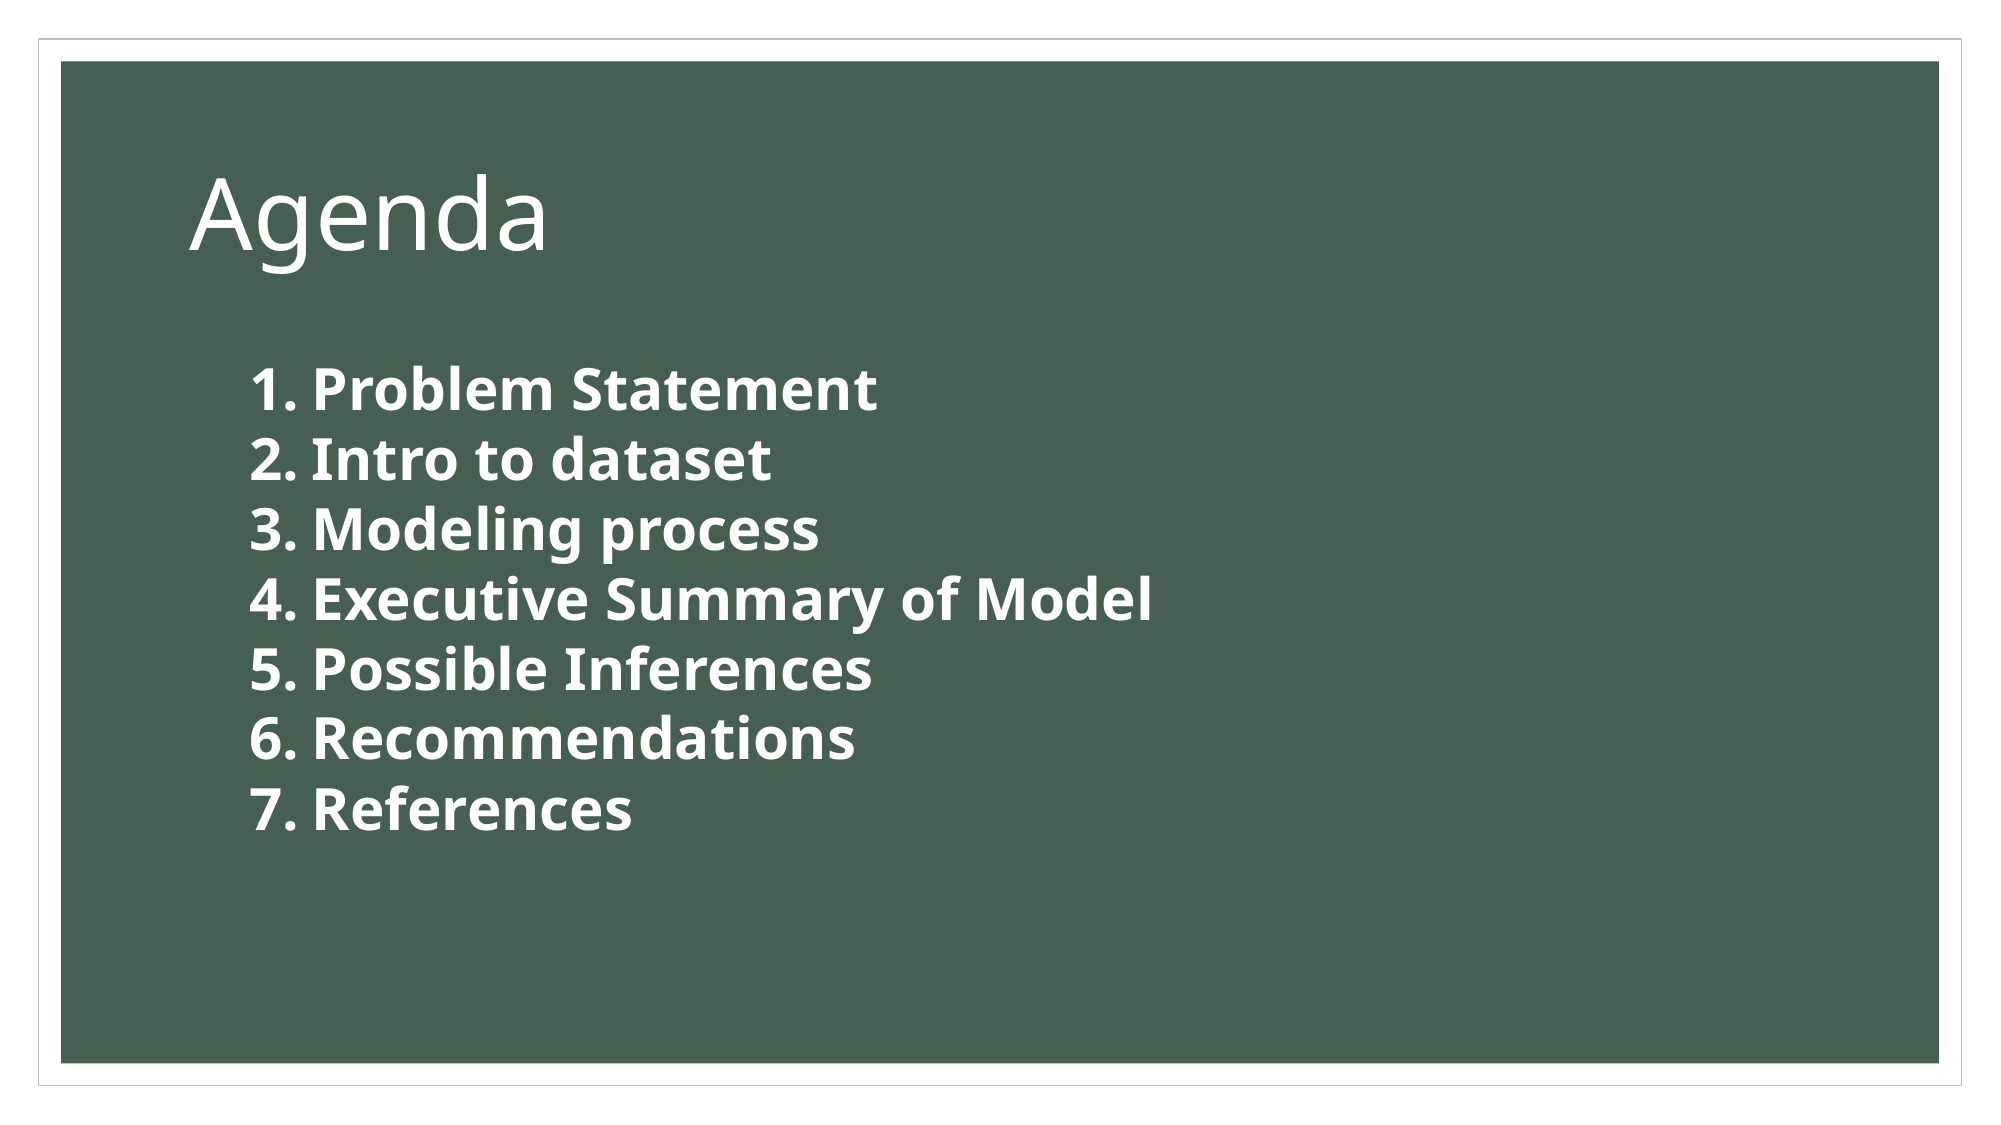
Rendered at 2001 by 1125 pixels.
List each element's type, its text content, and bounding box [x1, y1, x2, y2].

list Problem Statement Intro to dataset Modeling process Executive Summary of Model Possible Inferences Recommendations References [174, 345, 1825, 990]
title Agenda [174, 105, 1825, 331]
